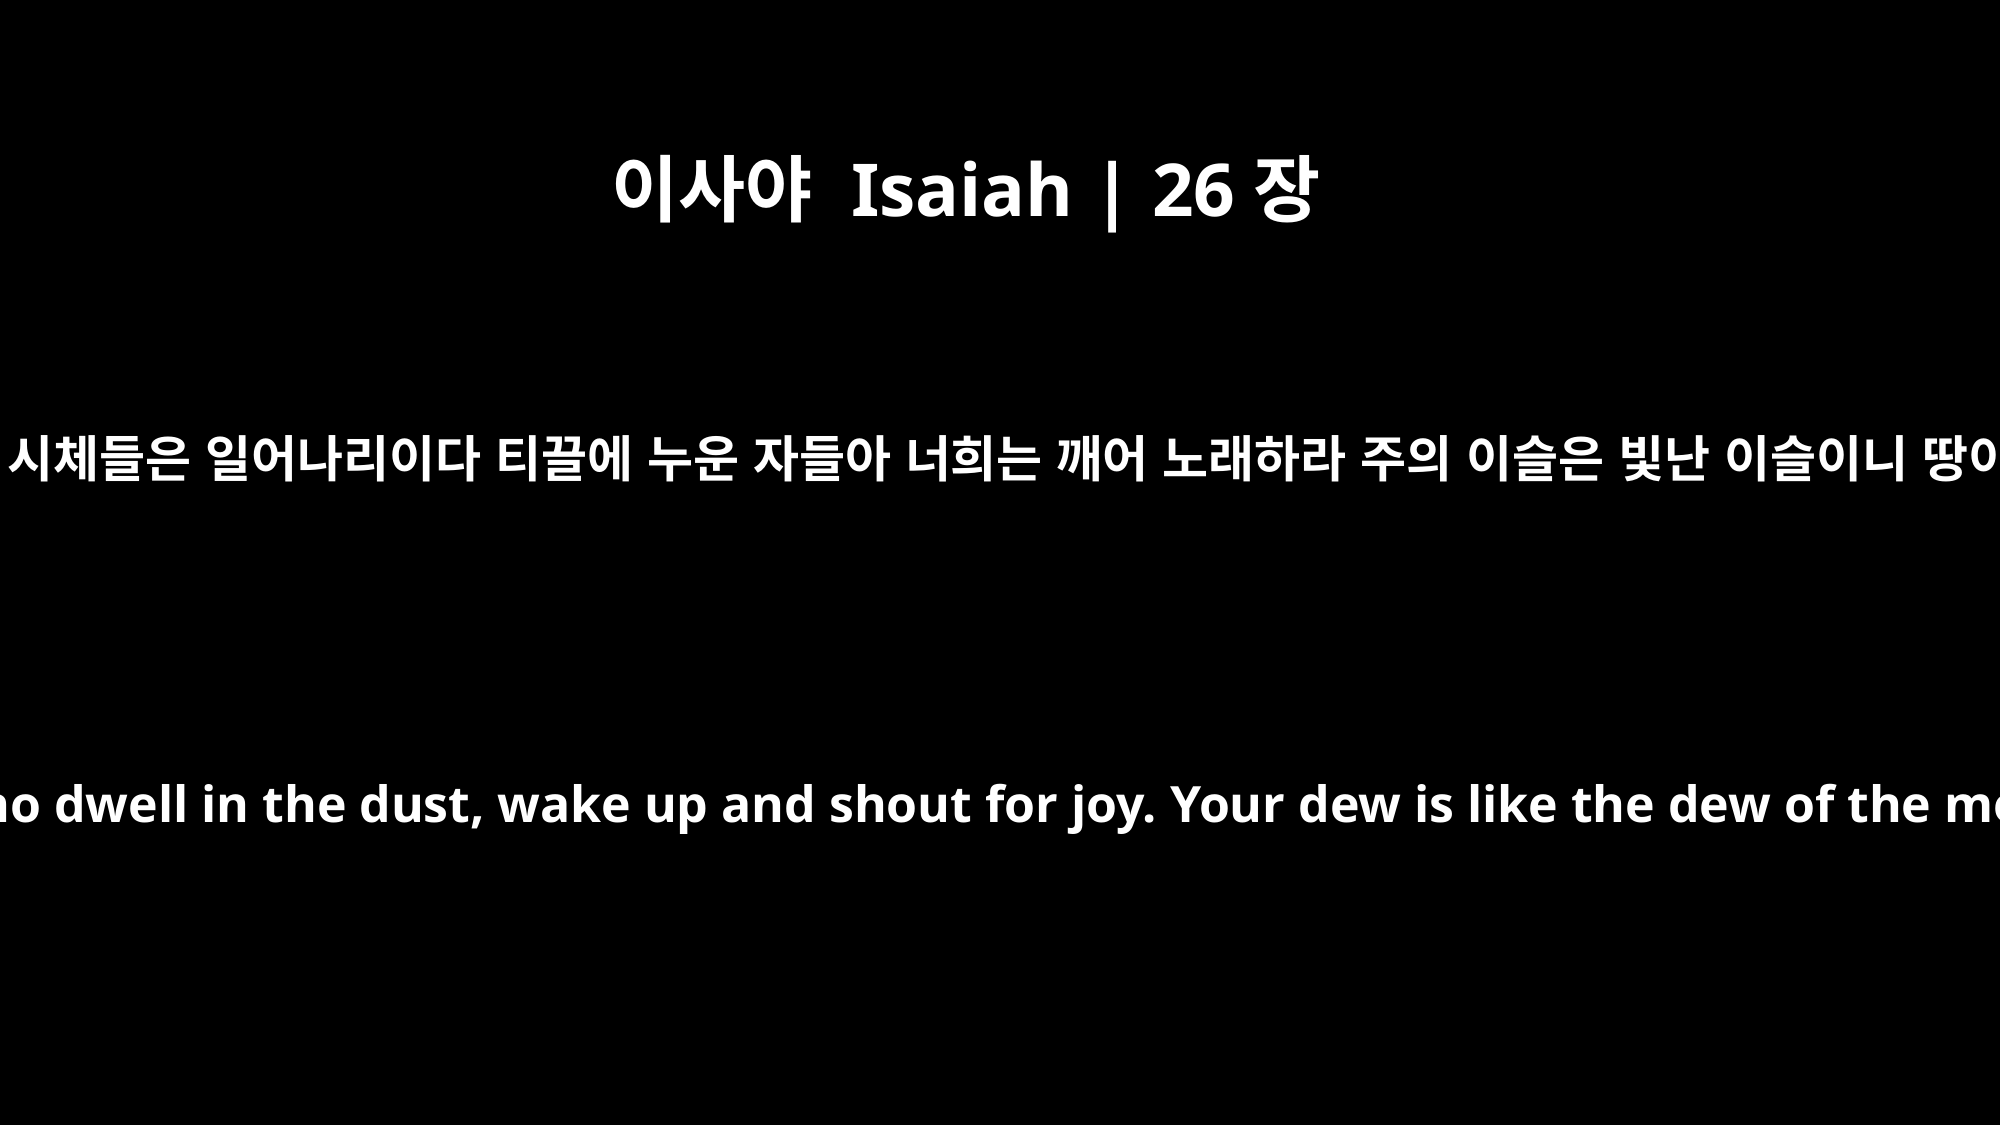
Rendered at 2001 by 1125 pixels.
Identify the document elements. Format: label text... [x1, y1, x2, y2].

text_box But your dead will live; their bodies will rise. You who dwell in the dust, wake up and shout for joy. Your dew is like the dew of the morning; the earth will give birth to her dead. [0, 764, 2000, 840]
text_box 이사야 Isaiah | 26장 [596, 136, 1336, 239]
text_box 19 주의 죽은 자들은 살아나고 그들의 시체들은 일어나리이다 티끌에 누운 자들아 너희는 깨어 노래하라 주의 이슬은 빛난 이슬이니 땅이 죽은 자들을 내어 놓으리로다 [0, 359, 2000, 495]
